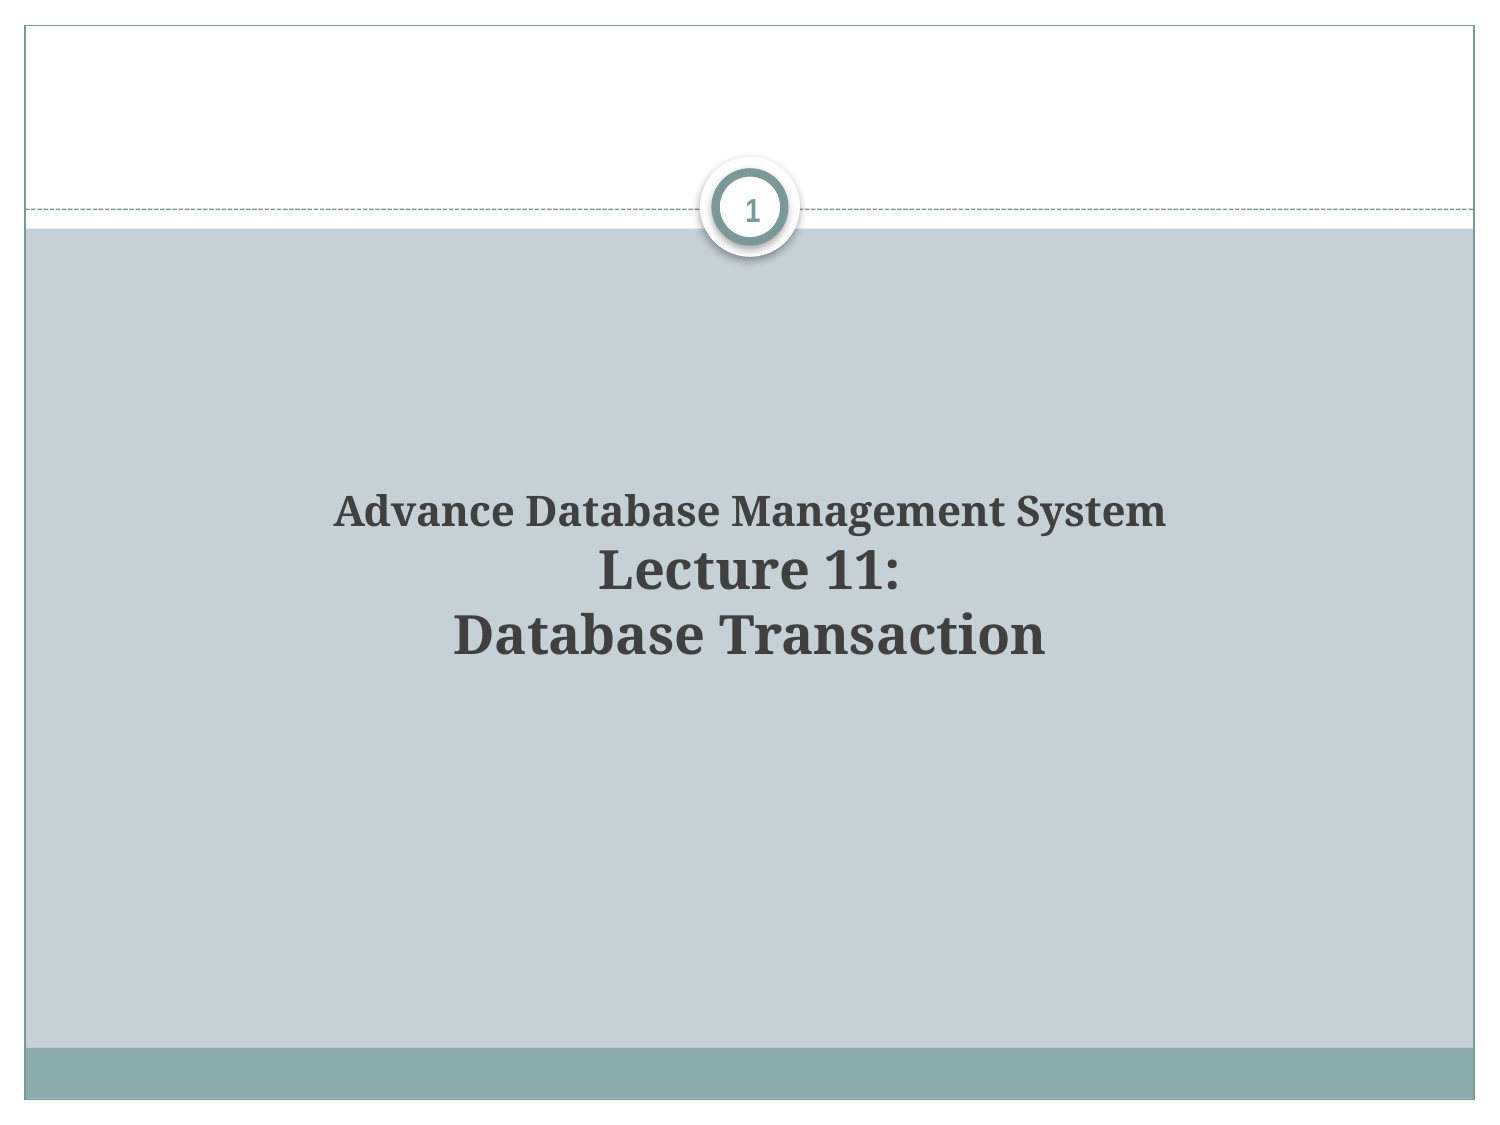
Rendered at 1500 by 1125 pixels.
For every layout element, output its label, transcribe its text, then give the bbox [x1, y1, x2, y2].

title Advance Database Management System Lecture 11: Database Transaction [74, 474, 1426, 738]
slide_number 1 [715, 168, 791, 241]
